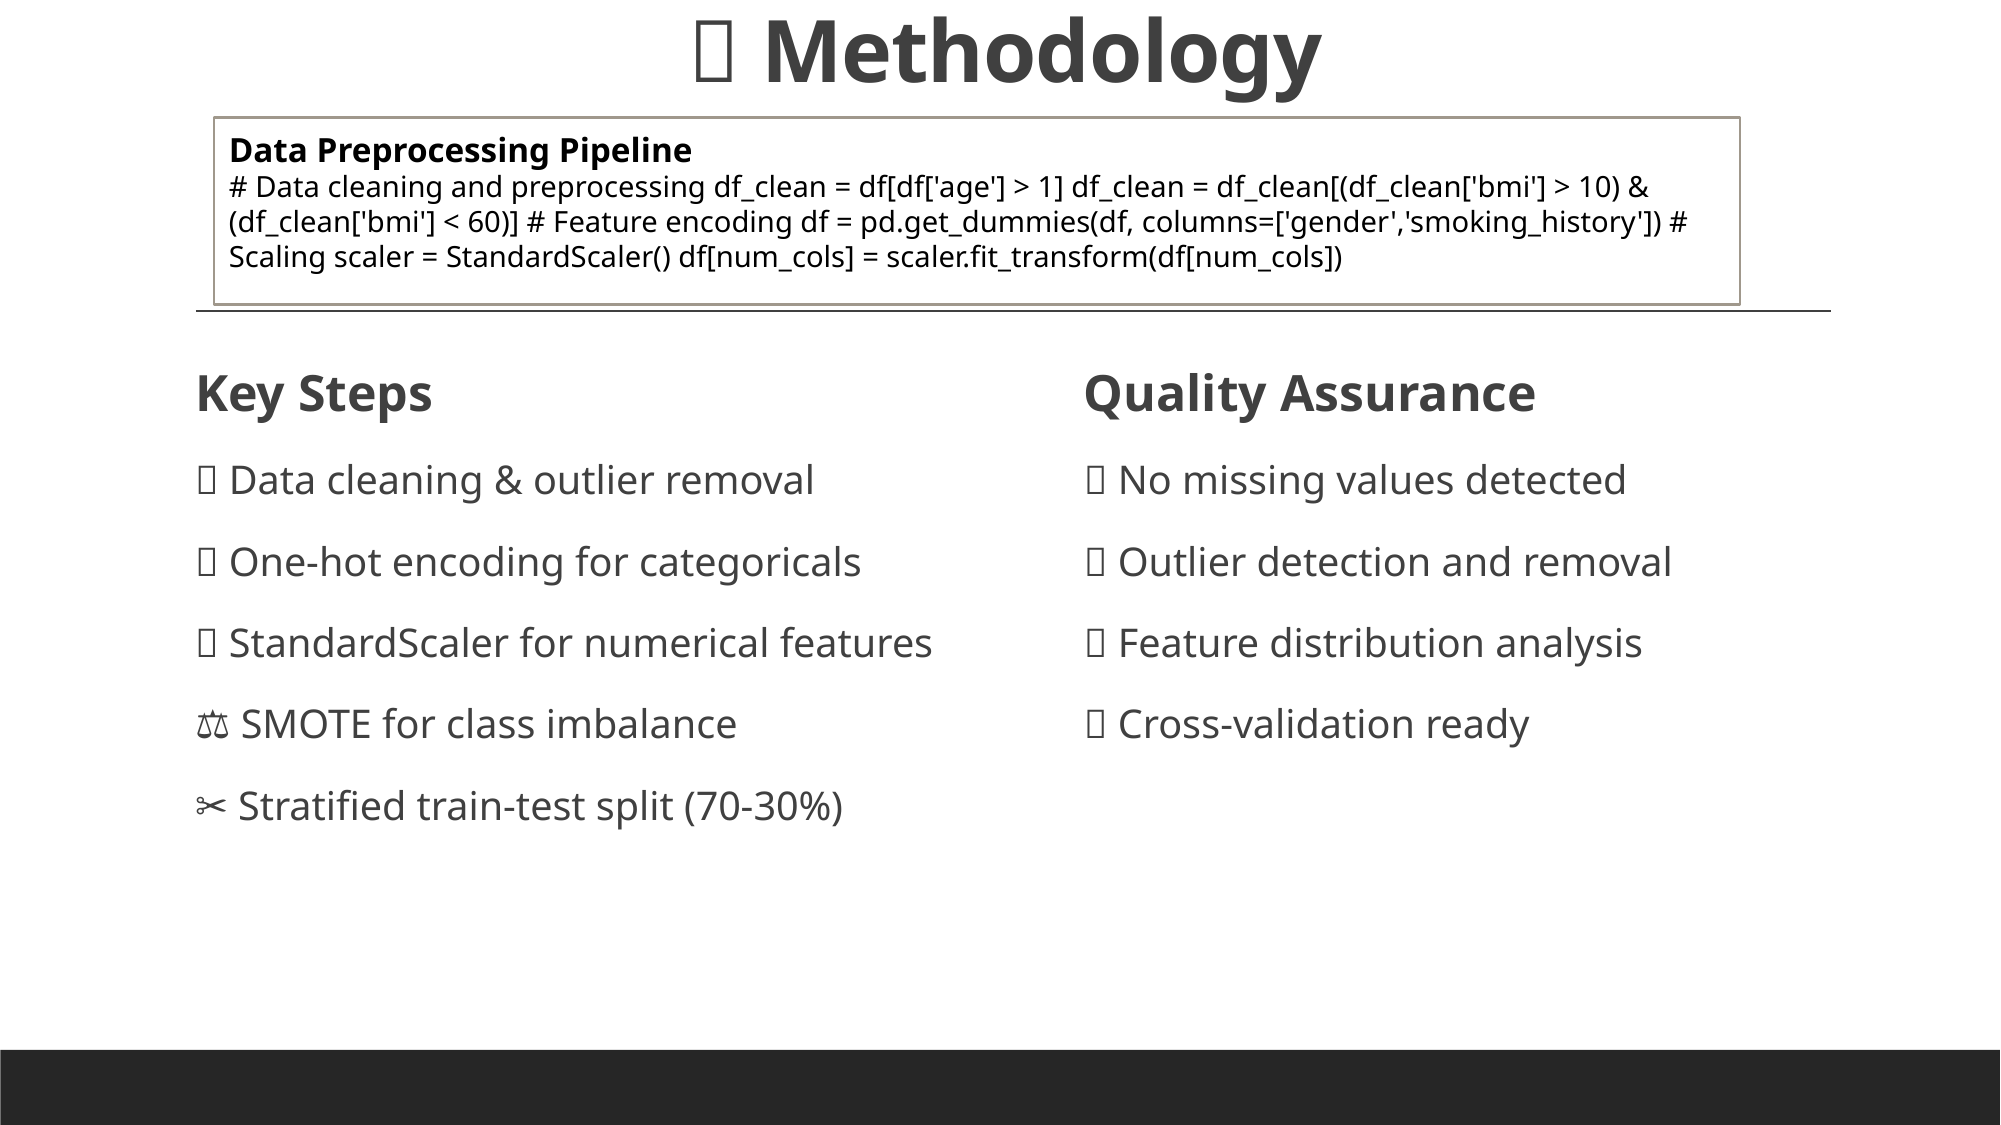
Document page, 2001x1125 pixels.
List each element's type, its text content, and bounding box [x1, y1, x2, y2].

list Key Steps 🧹 Data cleaning & outlier removal 🔢 One-hot encoding for categoricals 📏 StandardScaler for numerical features ⚖️ SMOTE for class imbalance ✂️ Stratified train-test split (70-30%) [180, 347, 942, 963]
title 🔬 Methodology [180, 0, 1830, 213]
text_box Data Preprocessing Pipeline # Data cleaning and preprocessing df_clean = df[df['age'] > 1] df_clean = df_clean[(df_clean['bmi'] > 10) & (df_clean['bmi'] < 60)] # Feature encoding df = pd.get_dummies(df, columns=['gender','smoking_history']) # Scaling scaler = StandardScaler() df[num_cols] = scaler.fit_transform(df[num_cols]) [213, 116, 1741, 306]
list Quality Assurance ✅ No missing values detected ✅ Outlier detection and removal ✅ Feature distribution analysis ✅ Cross-validation ready [1068, 347, 1830, 963]
